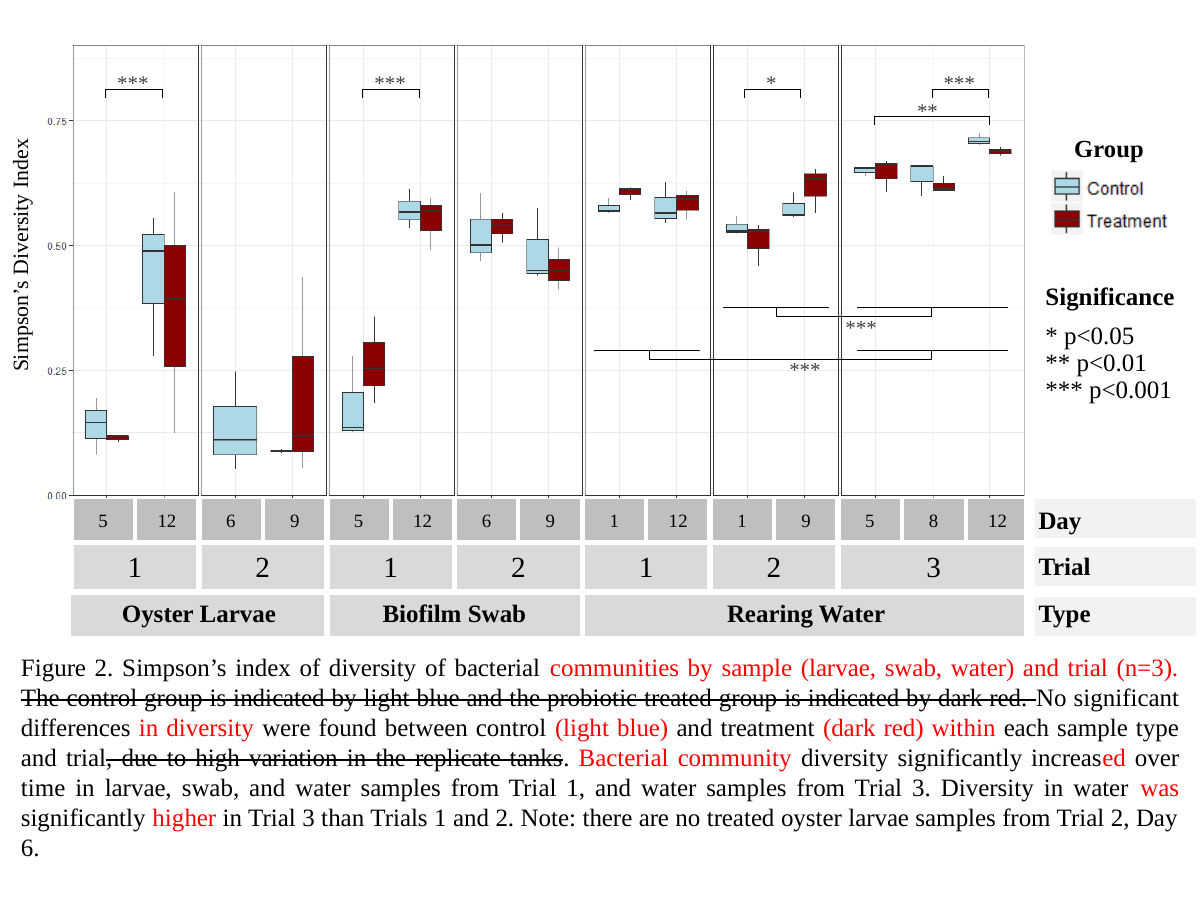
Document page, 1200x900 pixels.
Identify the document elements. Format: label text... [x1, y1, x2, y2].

table_cell 1 [585, 499, 644, 540]
table_cell 5 [841, 499, 900, 540]
table_cell 12 [393, 499, 452, 540]
text_box Figure 2. Simpson’s index of diversity of bacterial communities by sample (larvae, swab, water) and trial (n=3). The control group is indicated by light blue and the probiotic treated group is indicated by dark red. No significant differences in diversity were found between control (light blue) and treatment (dark red) within each sample type and trial, due to high variation in the replicate tanks. Bacterial community diversity significantly increased over time in larvae, swab, and water samples from Trial 1, and water samples from Trial 3. Diversity in water was significantly higher in Trial 3 than Trials 1 and 2. Note: there are no treated oyster larvae samples from Trial 2, Day 6. [6, 644, 1194, 869]
table_cell 2 [202, 545, 324, 589]
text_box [594, 331, 1007, 381]
table_cell Type [1035, 597, 1196, 636]
table_cell 2 [457, 545, 580, 589]
table_cell 1 [585, 545, 707, 589]
table_cell 9 [265, 499, 324, 540]
table_cell 6 [457, 499, 516, 540]
table_cell 12 [137, 499, 196, 540]
text_box Significance * p<0.05 ** p<0.01 *** p<0.001 [1030, 277, 1191, 411]
table_cell Day [1035, 499, 1196, 538]
table_cell 8 [904, 499, 964, 540]
table_cell 5 [74, 499, 133, 540]
table_cell 1 [74, 545, 196, 589]
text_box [867, 95, 990, 145]
picture [1046, 167, 1176, 242]
table_cell 9 [776, 499, 835, 540]
text_box Simpson’s Diversity Index [5, 74, 39, 452]
table_cell 1 [330, 545, 452, 589]
table_cell 12 [968, 499, 1024, 540]
table_cell Biofilm Swab [330, 595, 580, 636]
table_cell 2 [713, 545, 835, 589]
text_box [928, 68, 989, 95]
table_cell 5 [330, 499, 389, 540]
table_cell 9 [520, 499, 580, 540]
picture [47, 45, 1025, 499]
table_cell 12 [648, 499, 707, 540]
table_cell Rearing Water [585, 595, 1024, 636]
table_cell Trial [1035, 547, 1196, 586]
table_cell Oyster Larvae [71, 595, 324, 636]
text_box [723, 288, 1008, 338]
table_cell 3 [841, 545, 1024, 589]
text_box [359, 68, 420, 117]
table_cell 1 [713, 499, 772, 540]
table_cell 6 [202, 499, 261, 540]
table_header [1025, 96, 1030, 499]
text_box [102, 68, 163, 117]
table_header [1030, 96, 1196, 499]
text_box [740, 68, 801, 117]
